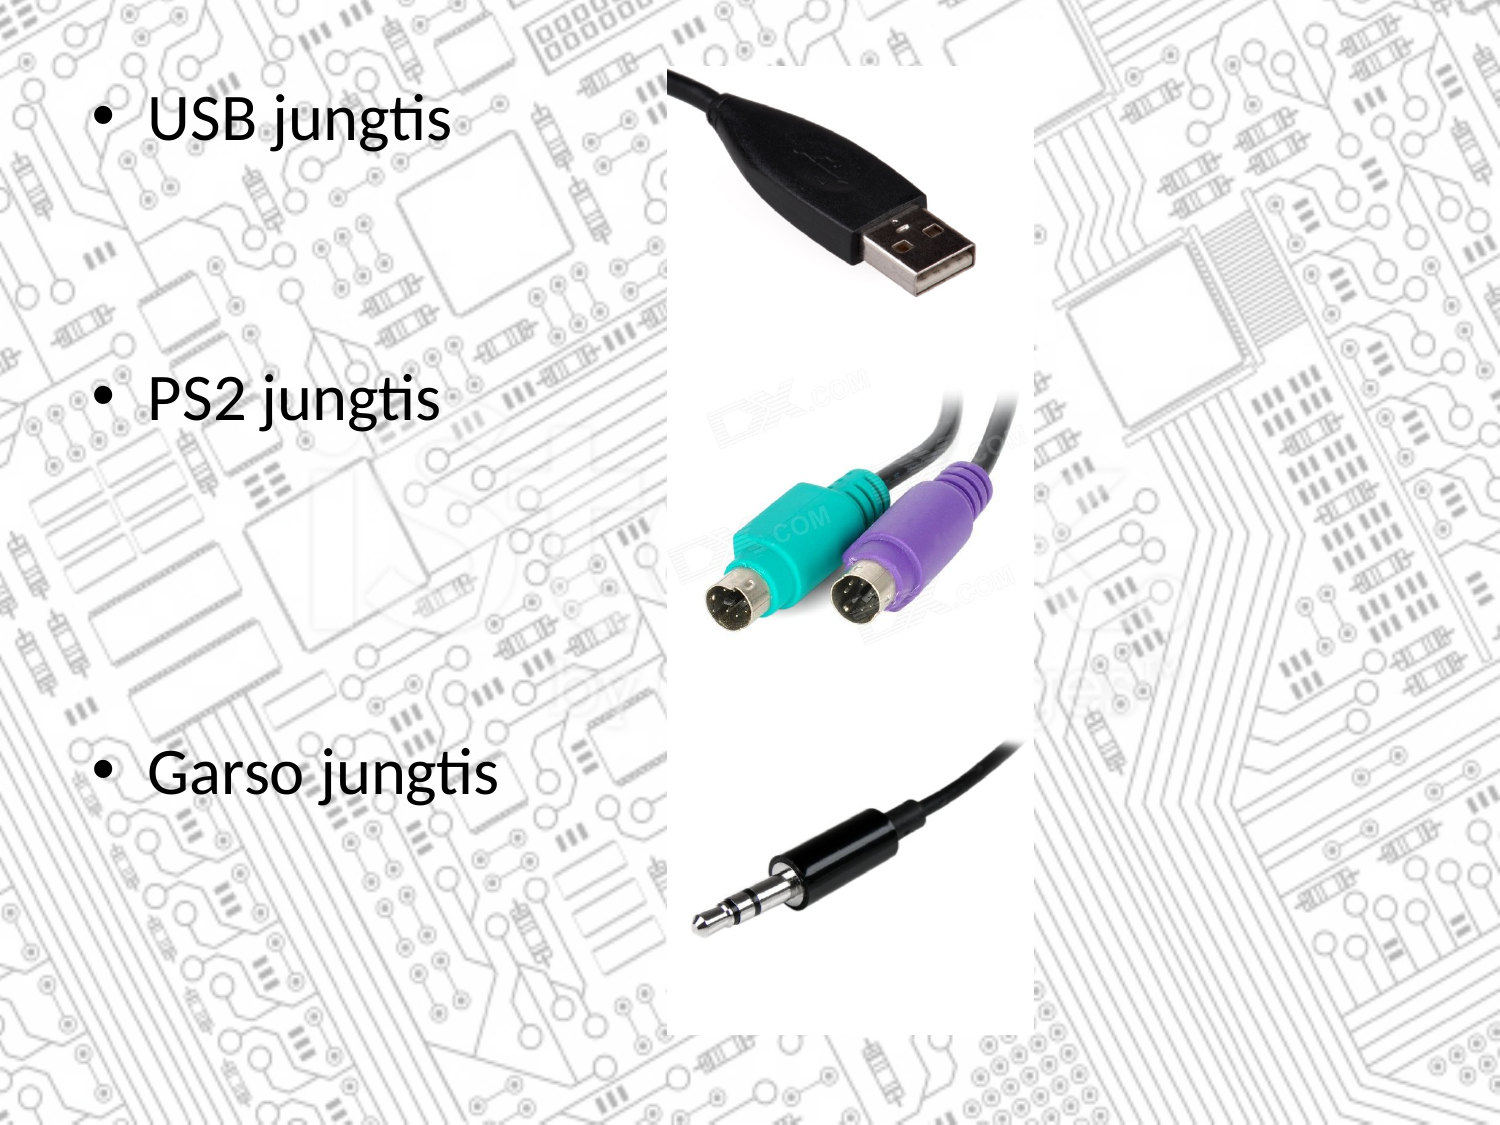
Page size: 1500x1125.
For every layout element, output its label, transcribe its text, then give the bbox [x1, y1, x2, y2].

list USB jungtis PS2 jungtis Garso jungtis [1035, 66, 1427, 1035]
picture [667, 66, 1034, 1036]
list USB jungtis PS2 jungtis Garso jungtis [76, 66, 665, 1035]
